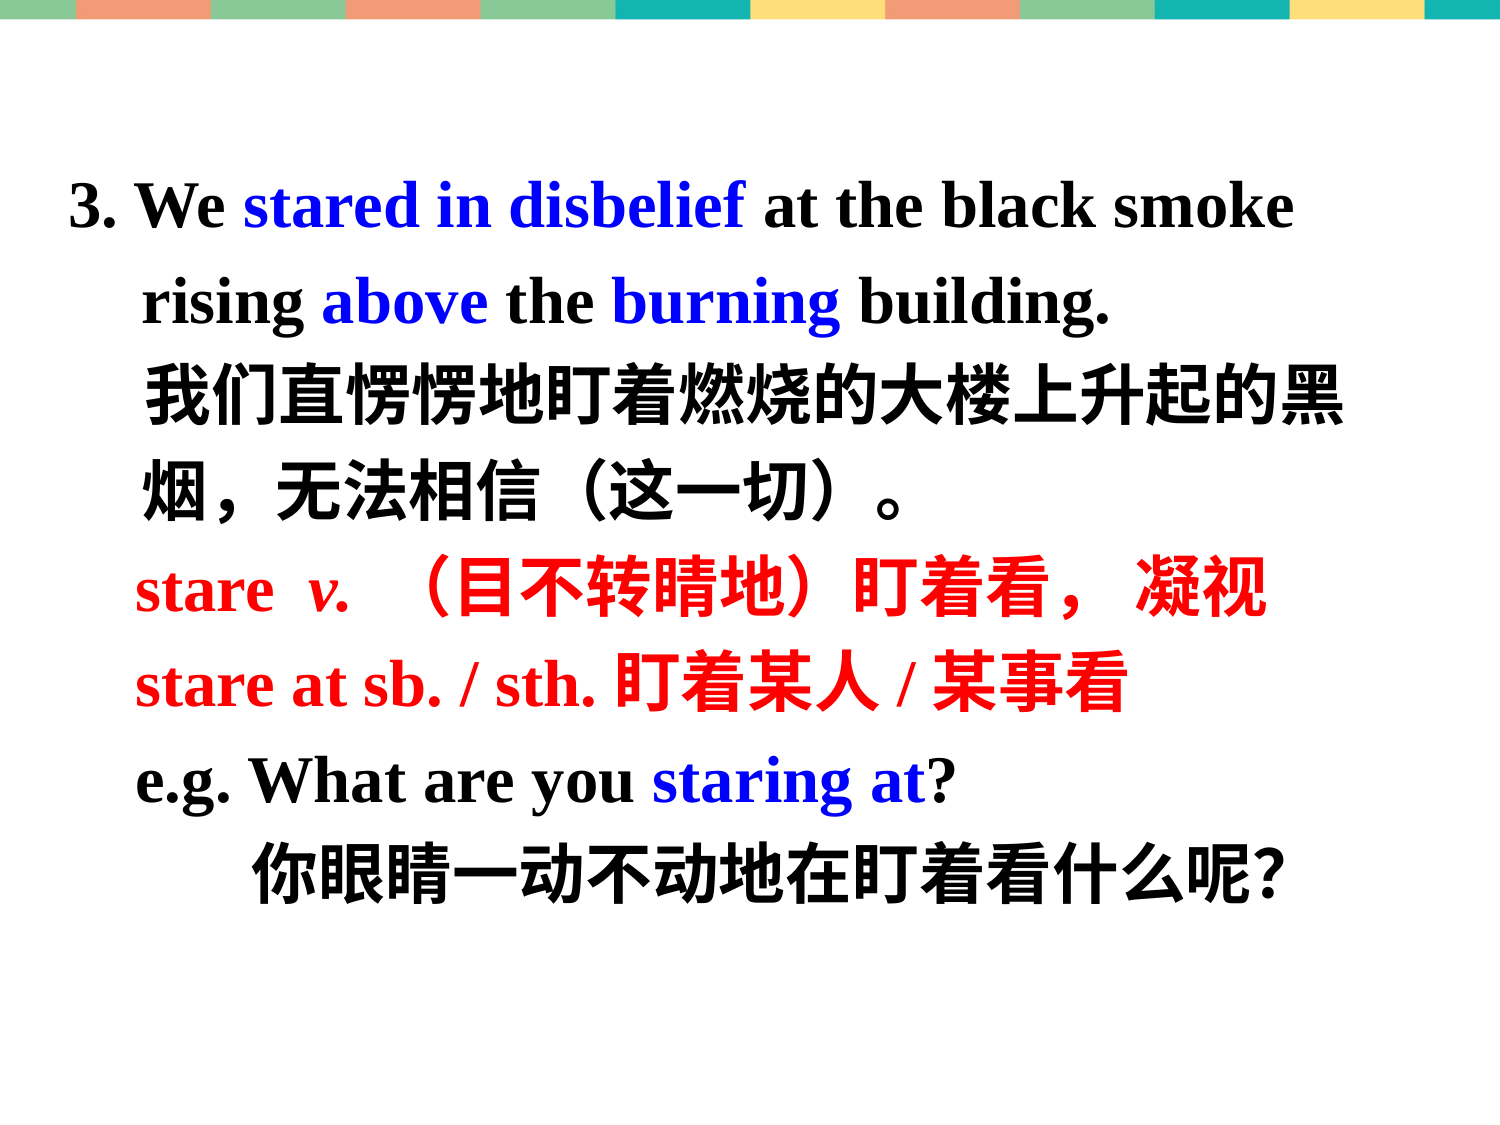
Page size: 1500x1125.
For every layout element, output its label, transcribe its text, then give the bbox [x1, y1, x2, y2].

list 3. We stared in disbelief at the black smoke rising above the burning building. 我们直愣愣地盯着燃烧的大楼上升起的黑烟，无法相信（这一切）。 stare v. （目不转睛地）盯着看， 凝视 stare at sb. / sth.盯着某人/某事看 e.g. What are you staring at? 你眼睛一动不动地在盯着看什么呢？ [53, 137, 1436, 882]
picture [0, 0, 1500, 1125]
